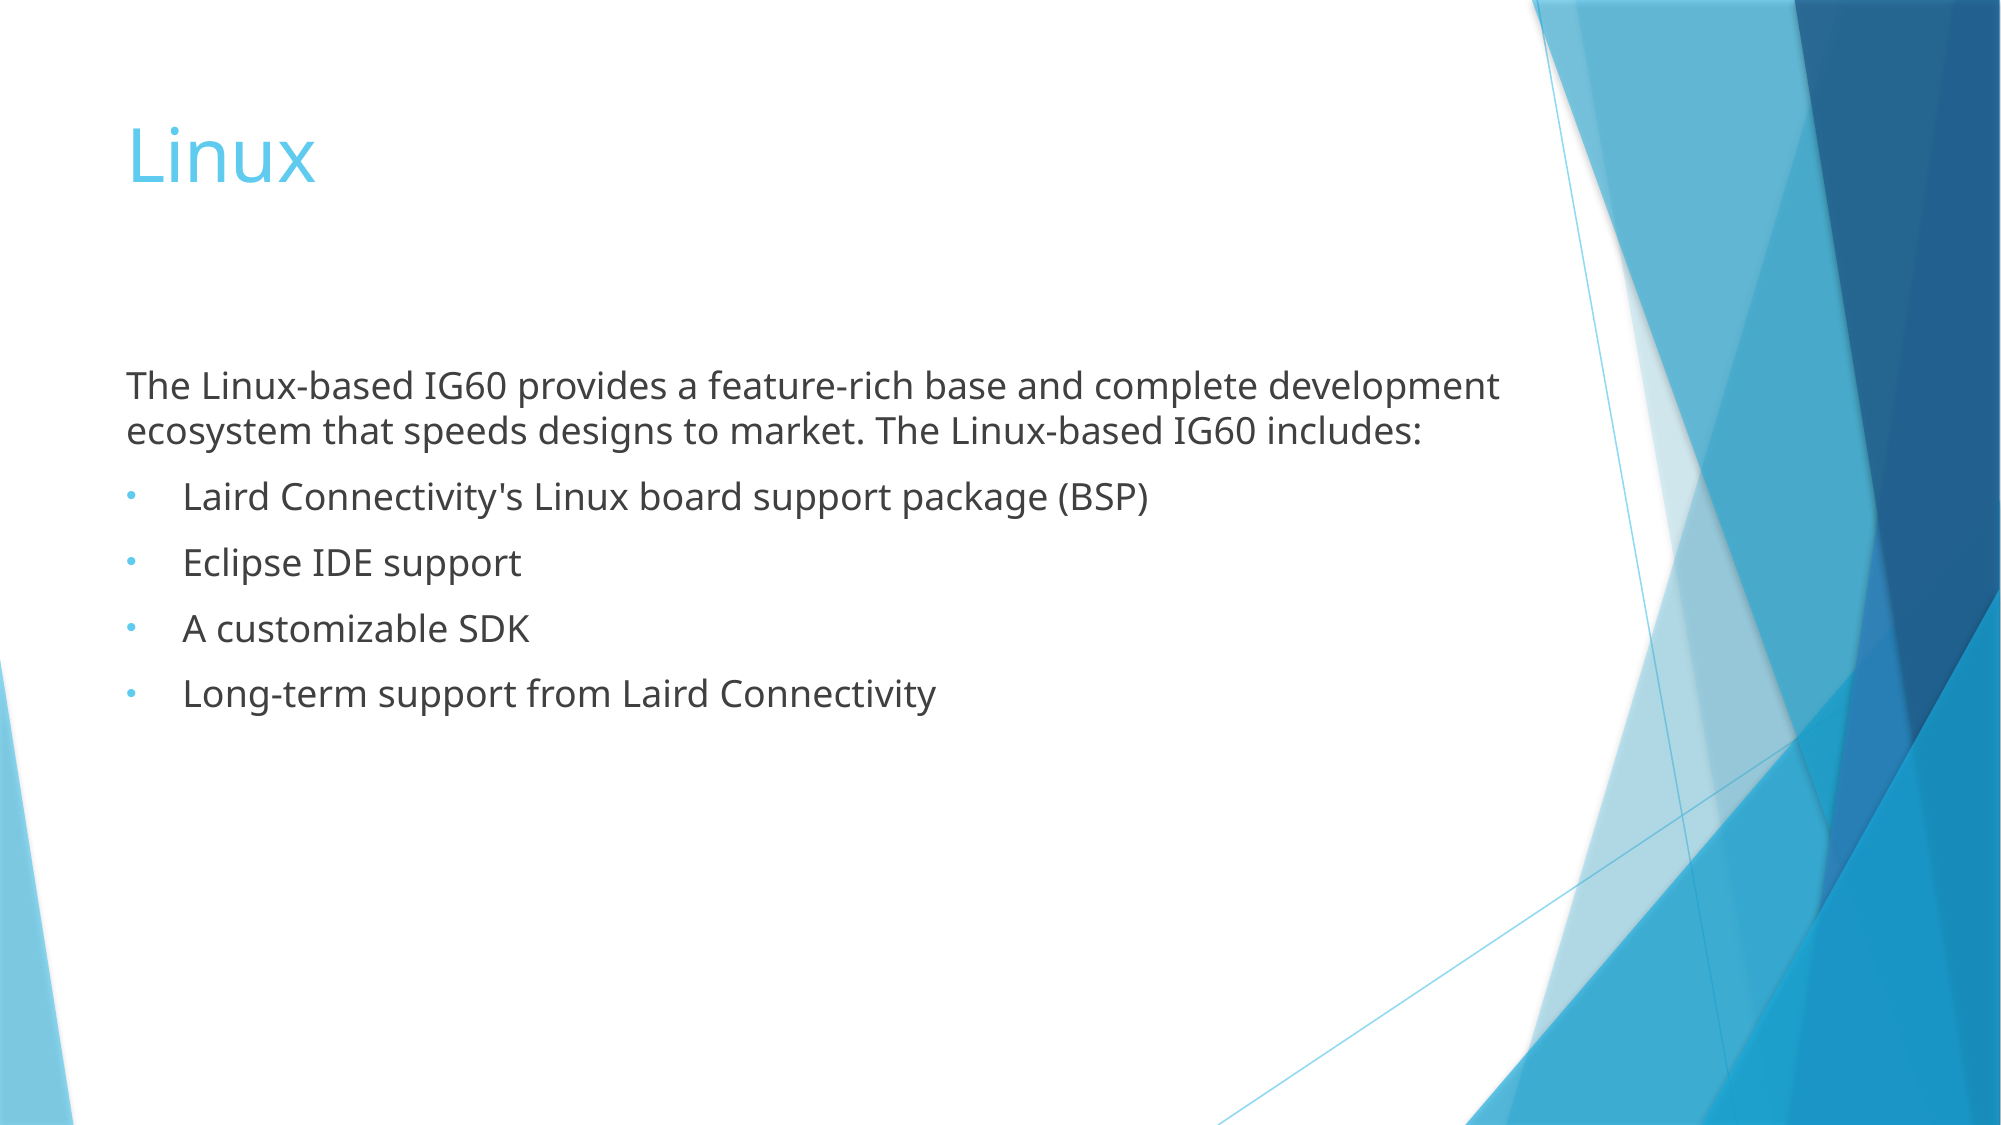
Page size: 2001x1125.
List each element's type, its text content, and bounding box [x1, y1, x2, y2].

title Linux [111, 99, 1522, 317]
list The Linux-based IG60 provides a feature-rich base and complete development ecosystem that speeds designs to market. The Linux-based IG60 includes: Laird Connectivity's Linux board support package (BSP) Eclipse IDE support A customizable SDK Long-term support from Laird Connectivity [111, 354, 1522, 992]
